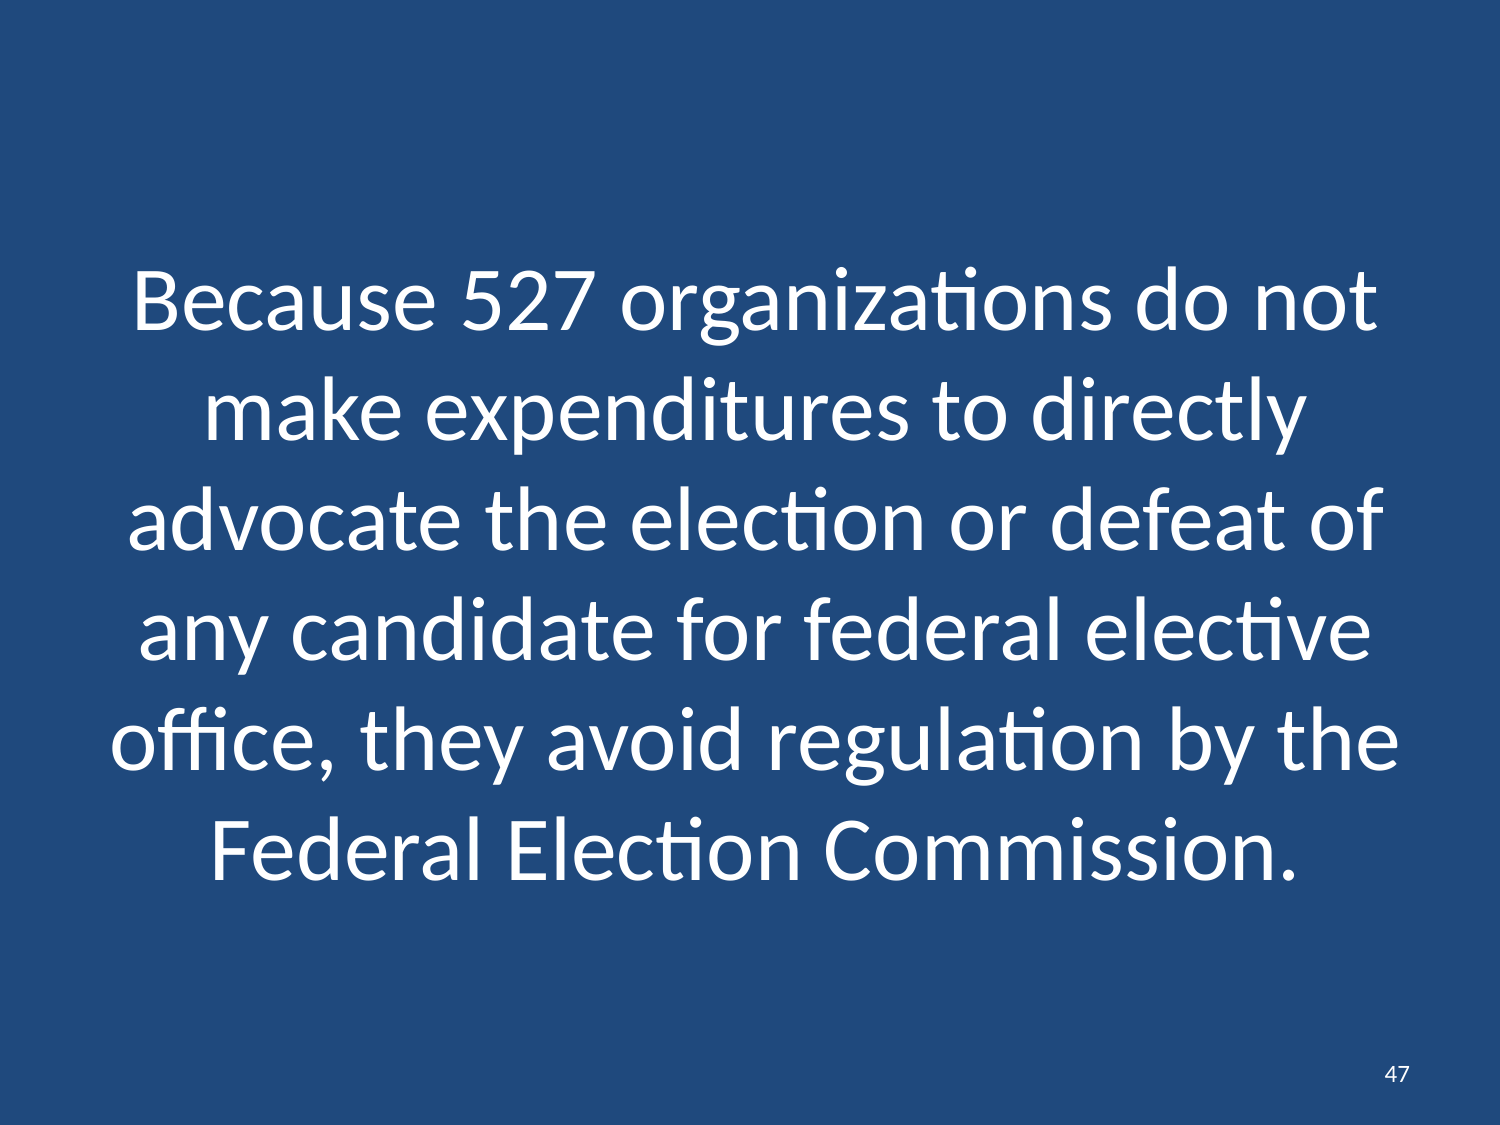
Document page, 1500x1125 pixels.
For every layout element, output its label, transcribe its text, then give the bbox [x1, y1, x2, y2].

title Because 527 organizations do not make expenditures to directly advocate the election or defeat of any candidate for federal elective office, they avoid regulation by the Federal Election Commission. [37, 37, 1475, 1100]
slide_number 47 [1074, 1042, 1425, 1103]
